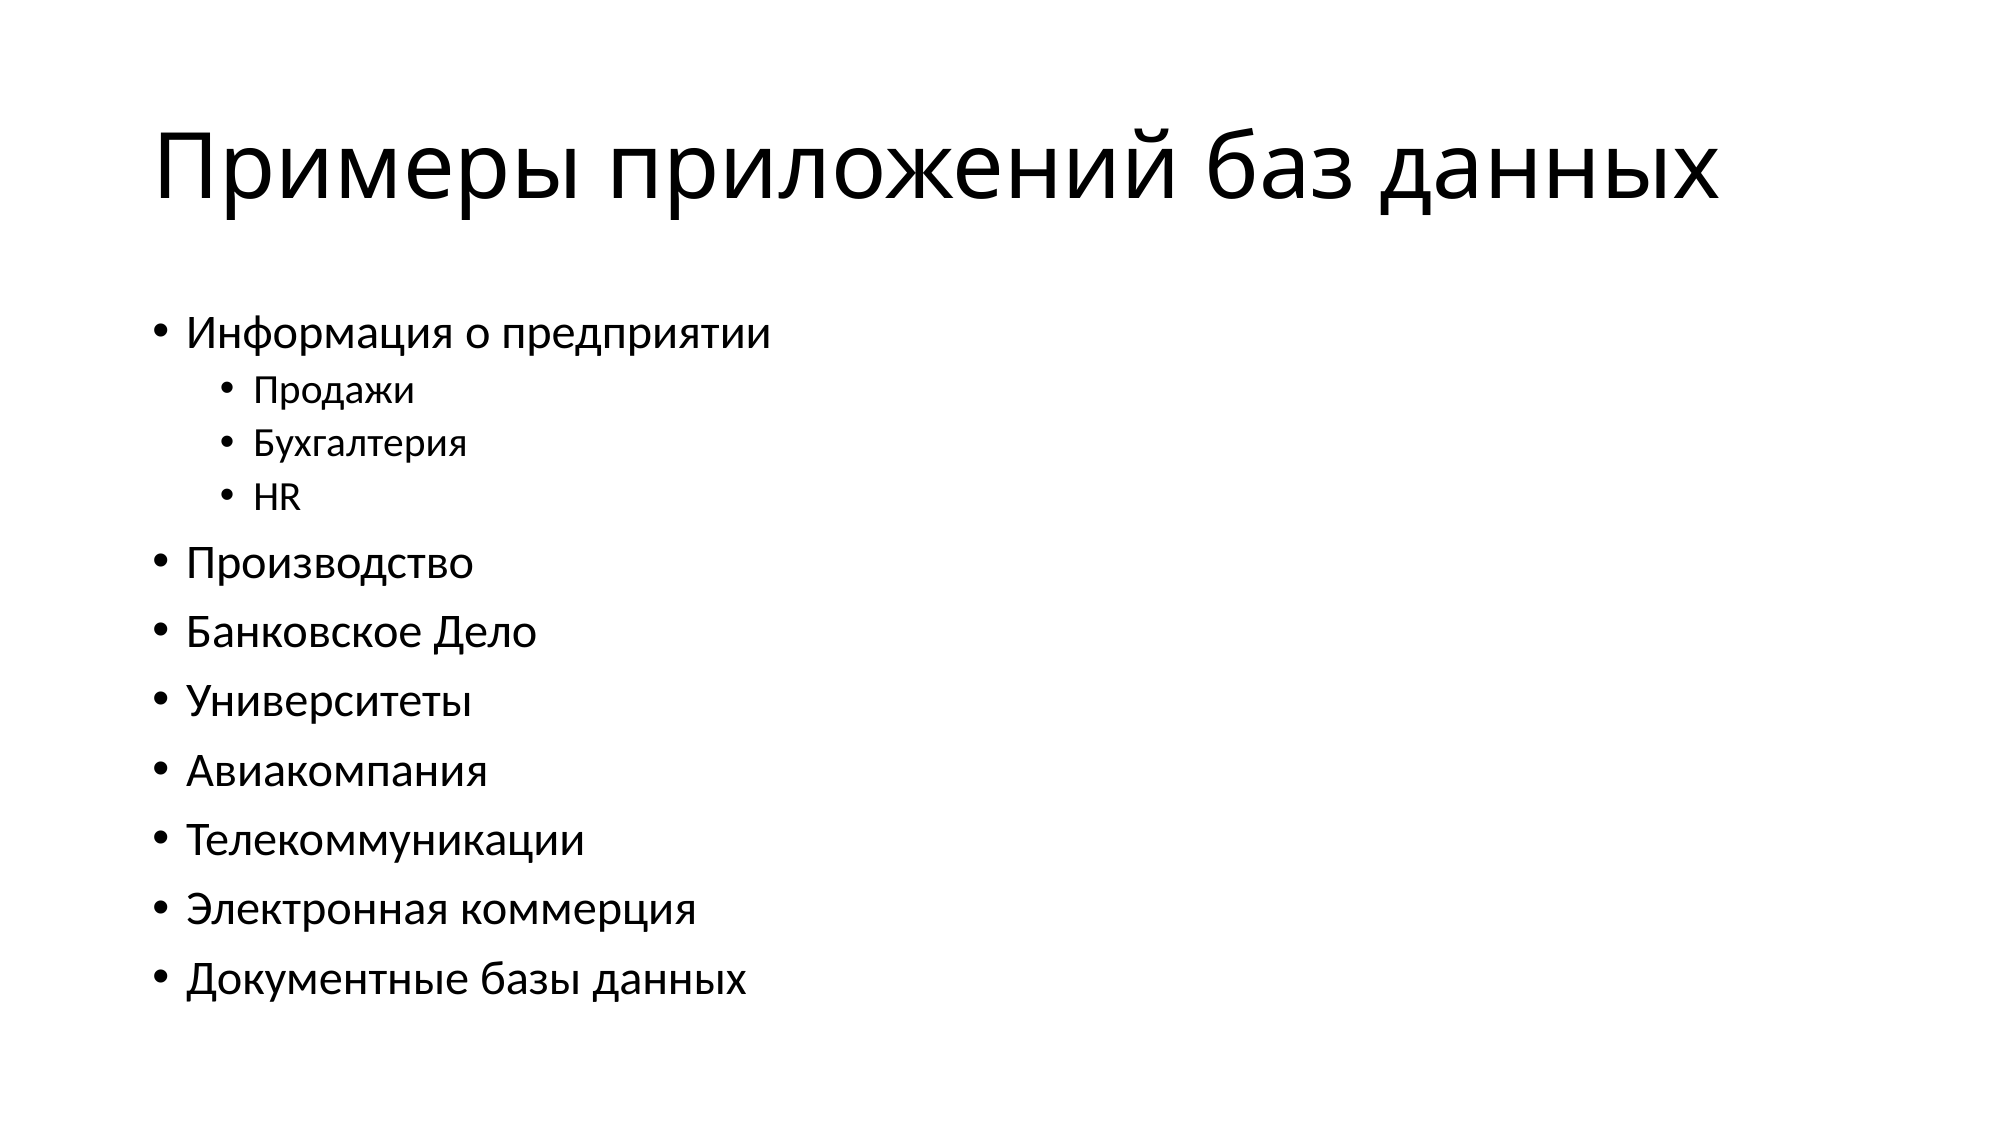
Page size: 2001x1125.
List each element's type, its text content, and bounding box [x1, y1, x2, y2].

title Примеры приложений баз данных [137, 59, 1863, 278]
list Информация о предприятии Продажи Бухгалтерия HR Производство Банковское Дело Университеты Авиакомпания Телекоммуникации Электронная коммерция Документные базы данных [137, 299, 1863, 1014]
